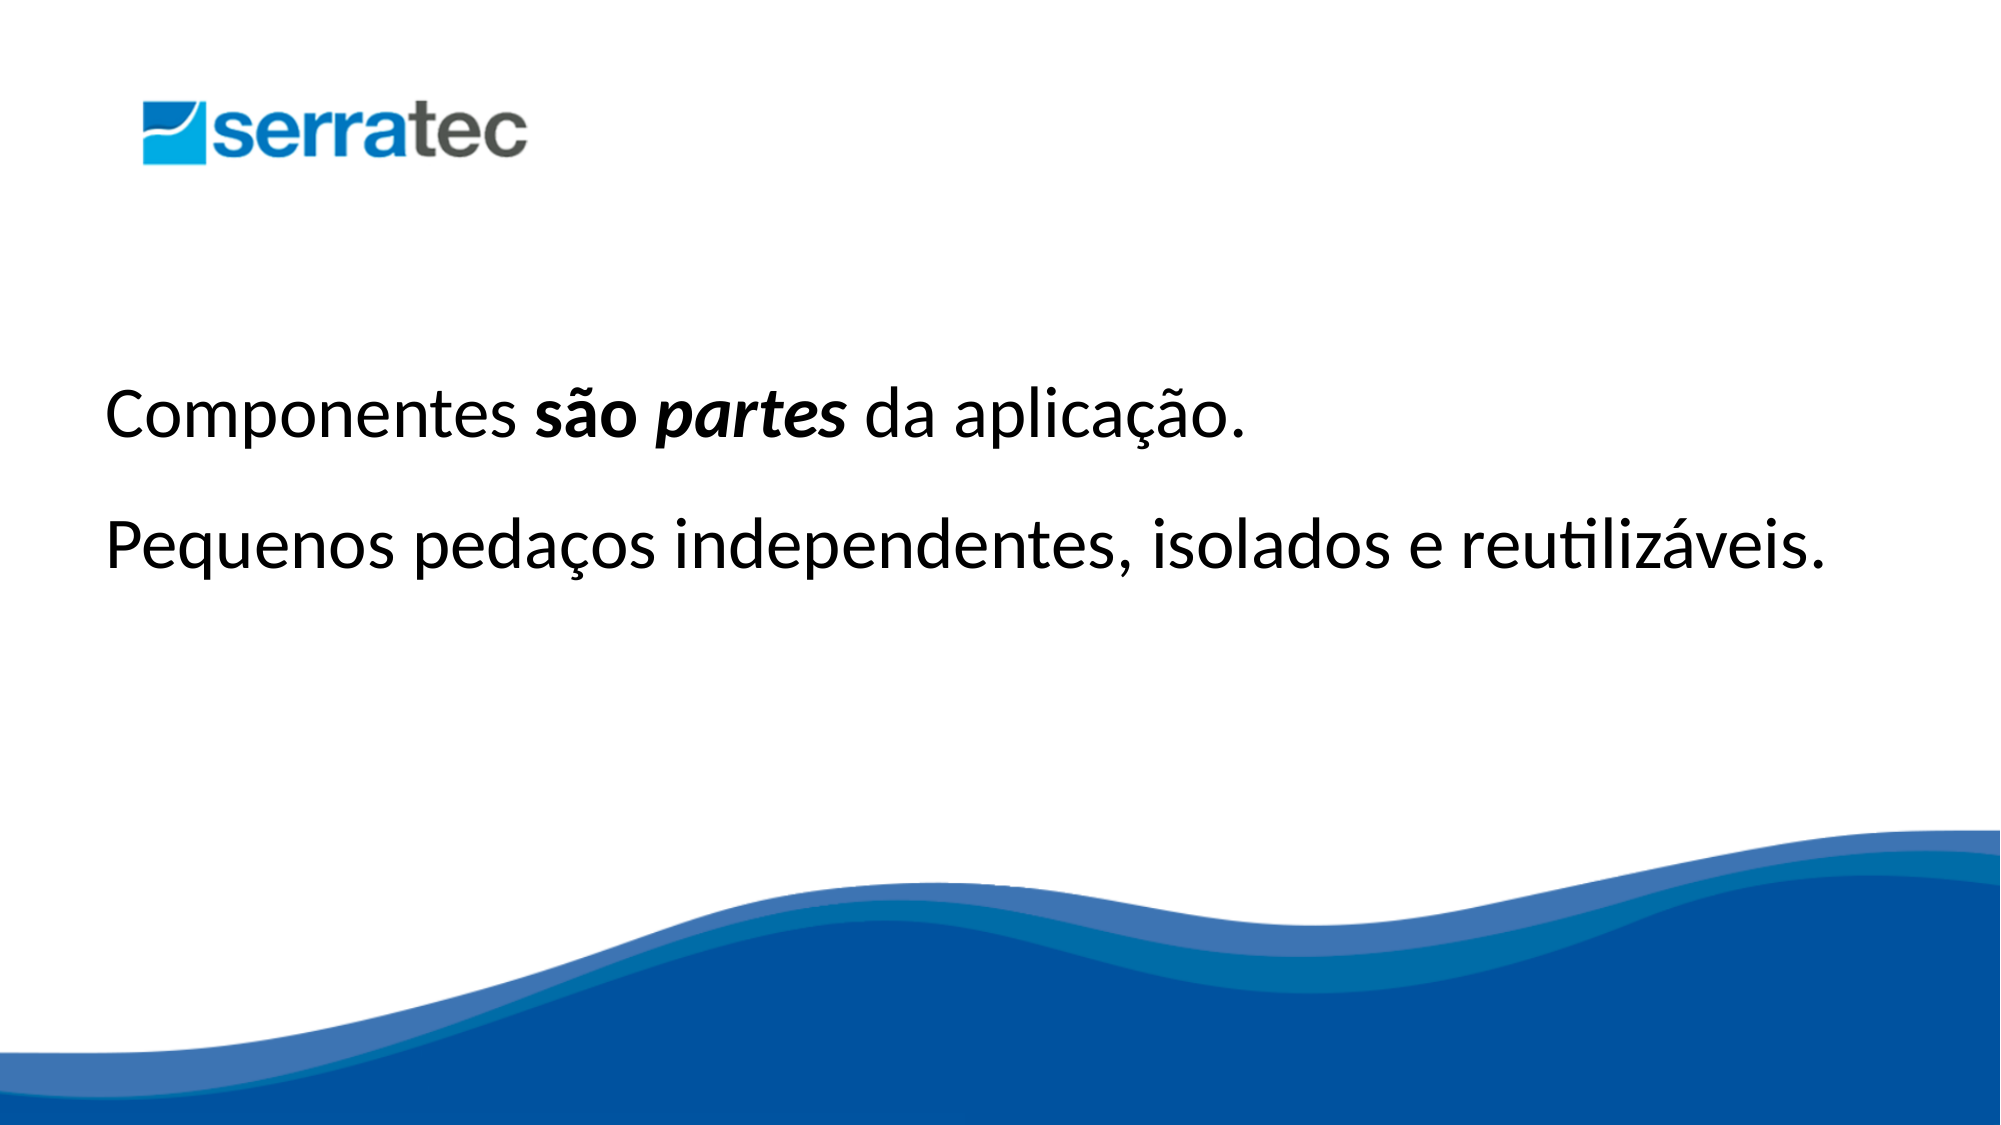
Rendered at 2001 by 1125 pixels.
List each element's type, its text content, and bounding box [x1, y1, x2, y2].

list Componentes são partes da aplicação. Pequenos pedaços independentes, isolados e reutilizáveis. [90, 313, 1910, 870]
picture [0, 820, 2000, 1125]
picture [129, 90, 543, 176]
